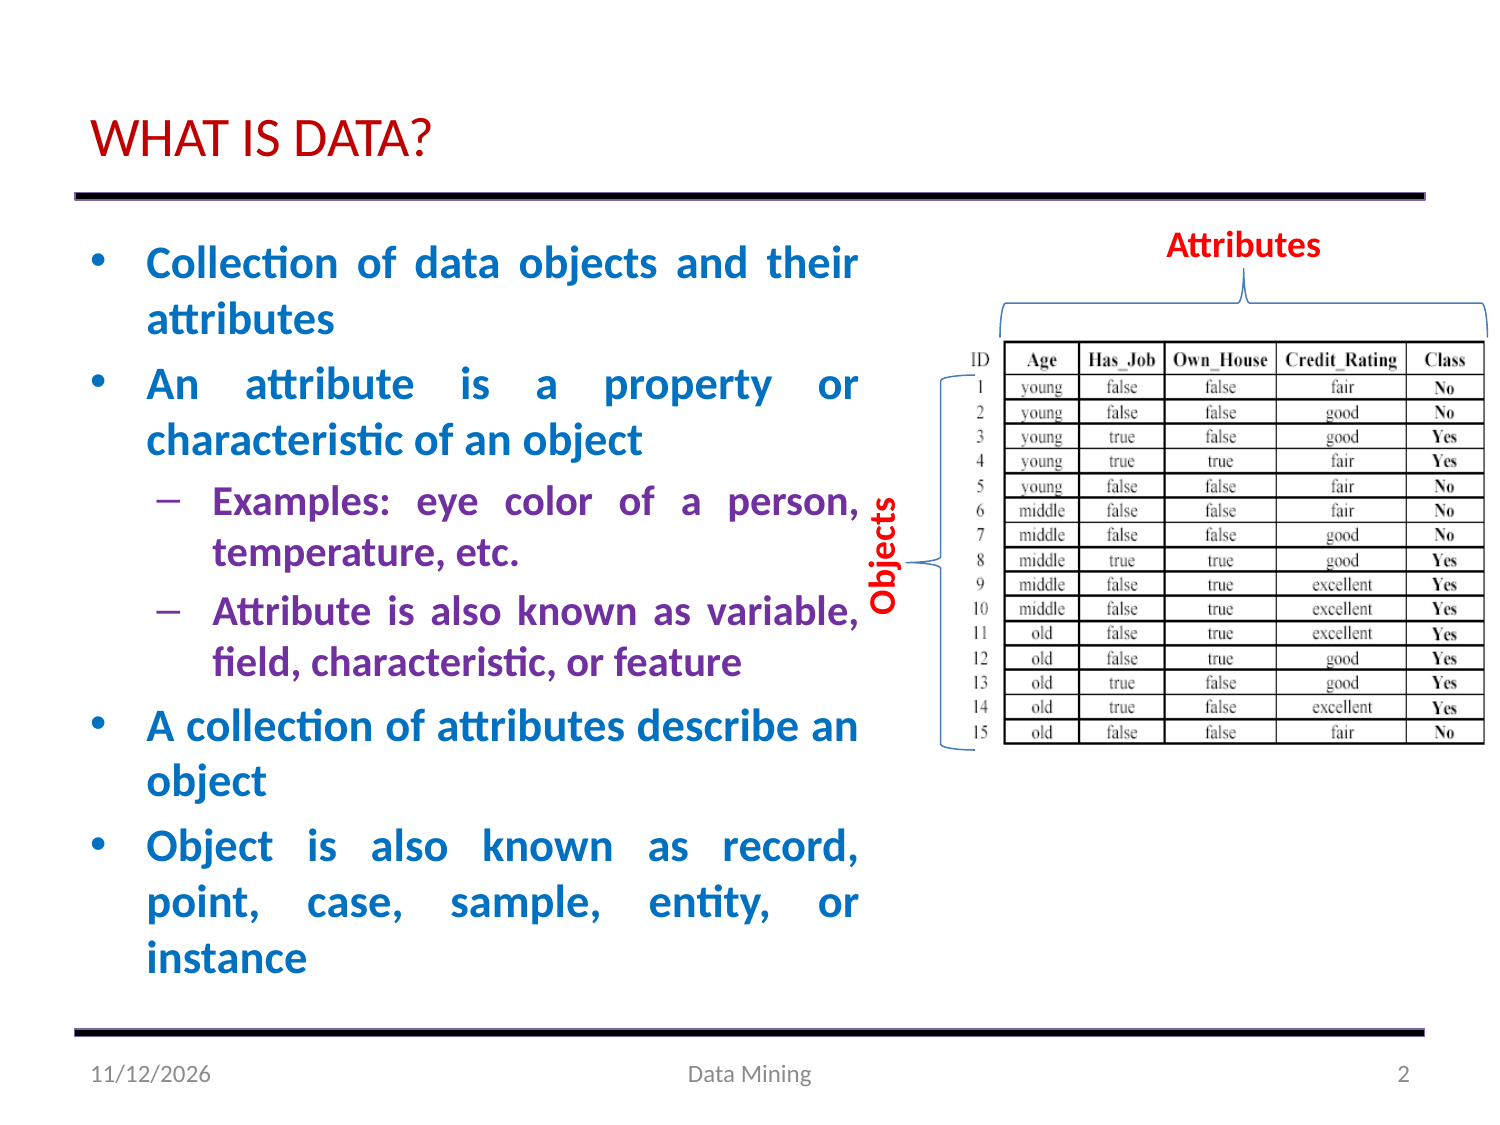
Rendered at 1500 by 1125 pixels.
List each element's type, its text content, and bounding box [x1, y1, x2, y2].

title WHAT IS DATA? [75, 92, 1425, 175]
text_box Objects [849, 362, 910, 751]
slide_number 2 [1074, 1042, 1425, 1103]
footer Data Mining [512, 1042, 988, 1103]
text_box [910, 374, 963, 751]
text_box Attributes [1049, 212, 1438, 273]
picture [968, 337, 1488, 751]
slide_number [75, 1042, 425, 1103]
text_box [999, 273, 1489, 338]
list Collection of data objects and their attributes An attribute is a property or characteristic of an object Examples: eye color of a person, temperature, etc. Attribute is also known as variable, field, characteristic, or feature A collection of attributes describe an object Object is also known as record, point, case, sample, entity, or instance [75, 224, 875, 1002]
